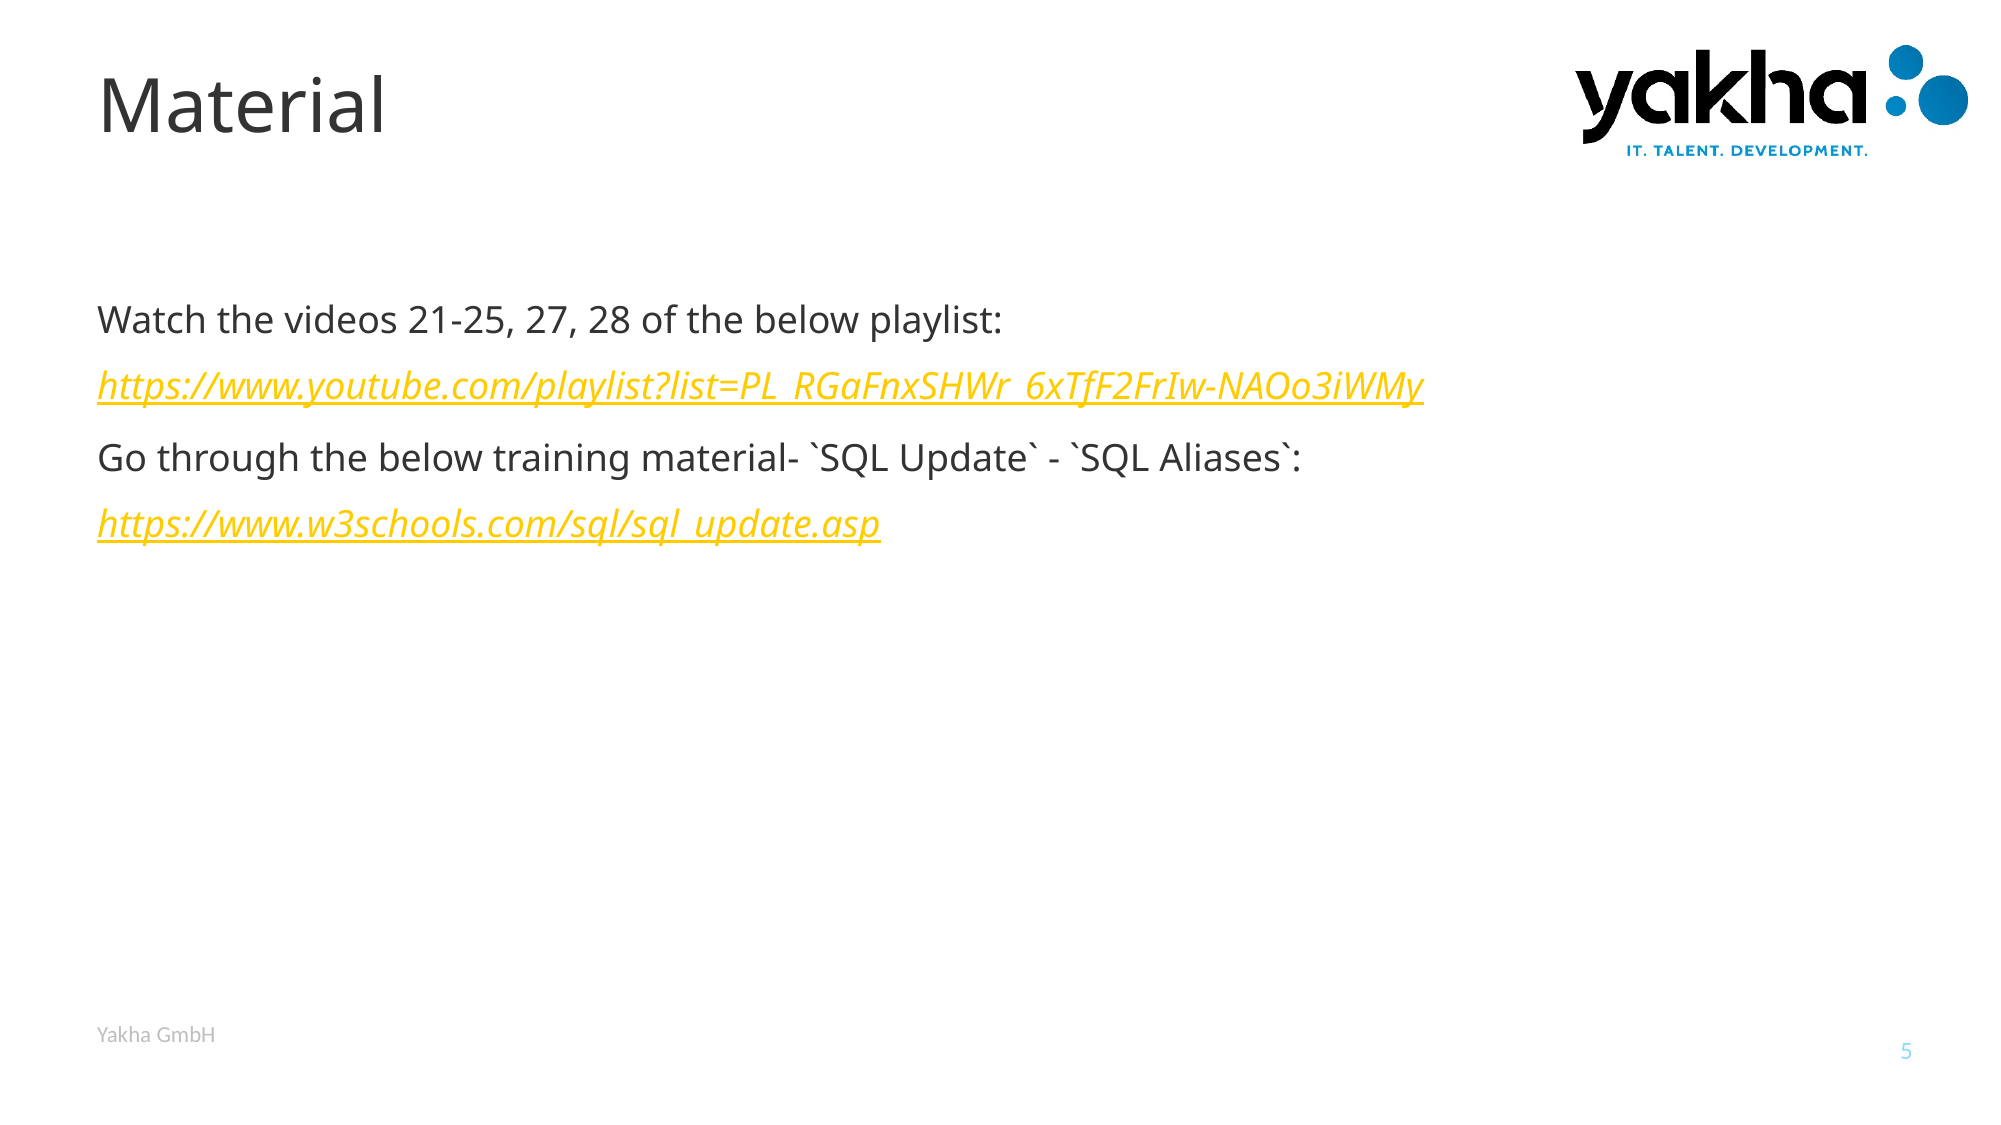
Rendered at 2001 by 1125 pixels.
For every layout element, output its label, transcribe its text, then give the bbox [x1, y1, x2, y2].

slide_number 5 [1477, 1019, 1928, 1080]
picture [1575, 45, 1968, 156]
list Watch the videos 21-25, 27, 28 of the below playlist: https://www.youtube.com/playlist?list=PL_RGaFnxSHWr_6xTfF2FrIw-NAOo3iWMy Go through the below training material- `SQL Update` - `SQL Aliases`: https://www.w3schools.com/sql/sql_update.asp [82, 288, 1510, 949]
title Material [82, 59, 1510, 156]
list Yakha GmbH [82, 1015, 1721, 1042]
